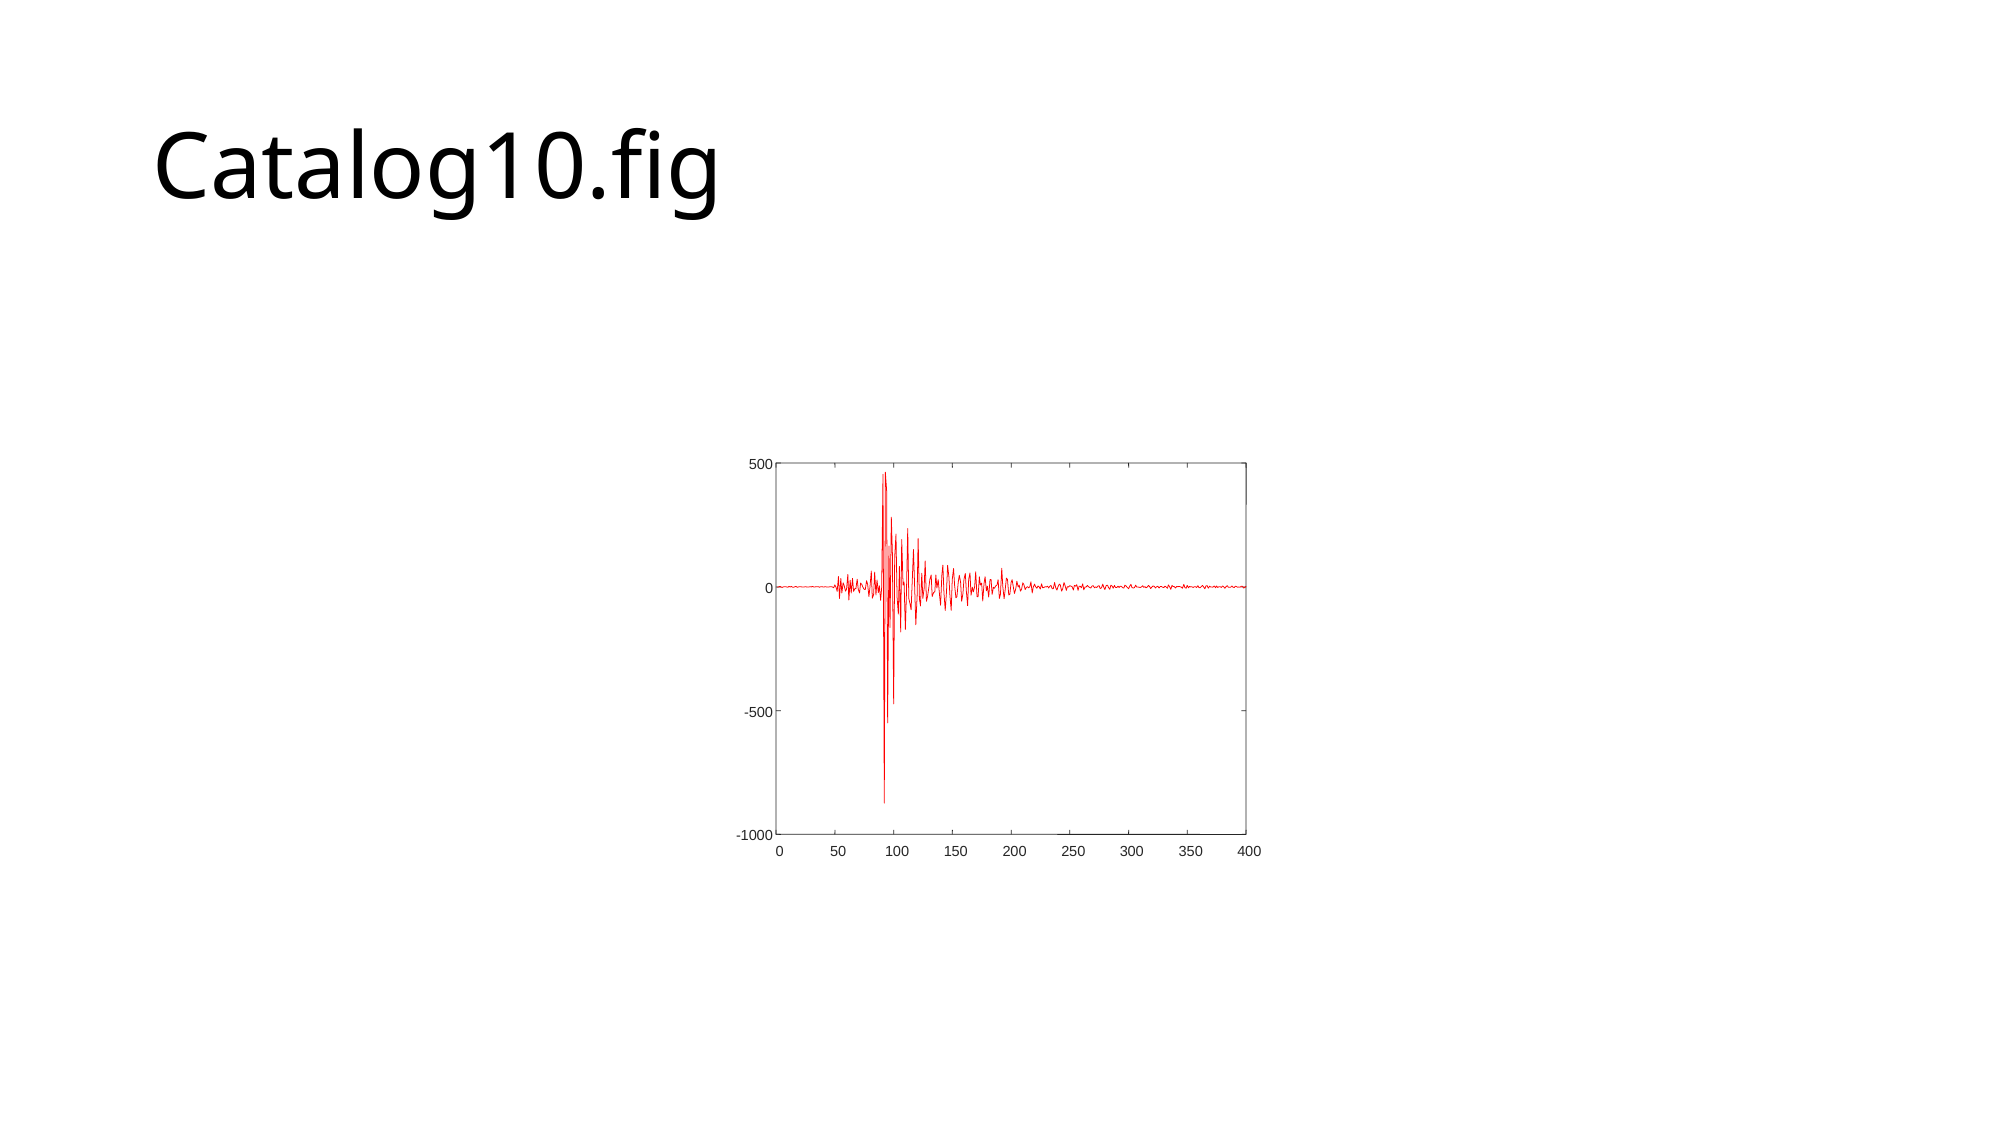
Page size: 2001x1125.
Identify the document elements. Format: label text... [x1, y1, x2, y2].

text_box 350 [1178, 841, 1203, 860]
text_box 250 [1061, 841, 1086, 860]
text_box [777, 462, 1246, 587]
text_box [777, 472, 1247, 804]
text_box 300 [1119, 841, 1145, 860]
text_box 150 [943, 841, 968, 860]
text_box 200 [1002, 841, 1027, 860]
text_box [697, 428, 1303, 884]
text_box -1000 [736, 826, 774, 844]
title Catalog10.fig [137, 59, 1863, 278]
text_box 50 [830, 841, 847, 860]
text_box 0 [775, 841, 784, 860]
text_box 100 [884, 841, 910, 860]
text_box -500 [744, 702, 774, 721]
text_box 400 [1237, 841, 1262, 860]
text_box [775, 587, 1246, 834]
text_box 500 [748, 454, 774, 473]
text_box 0 [765, 578, 774, 597]
